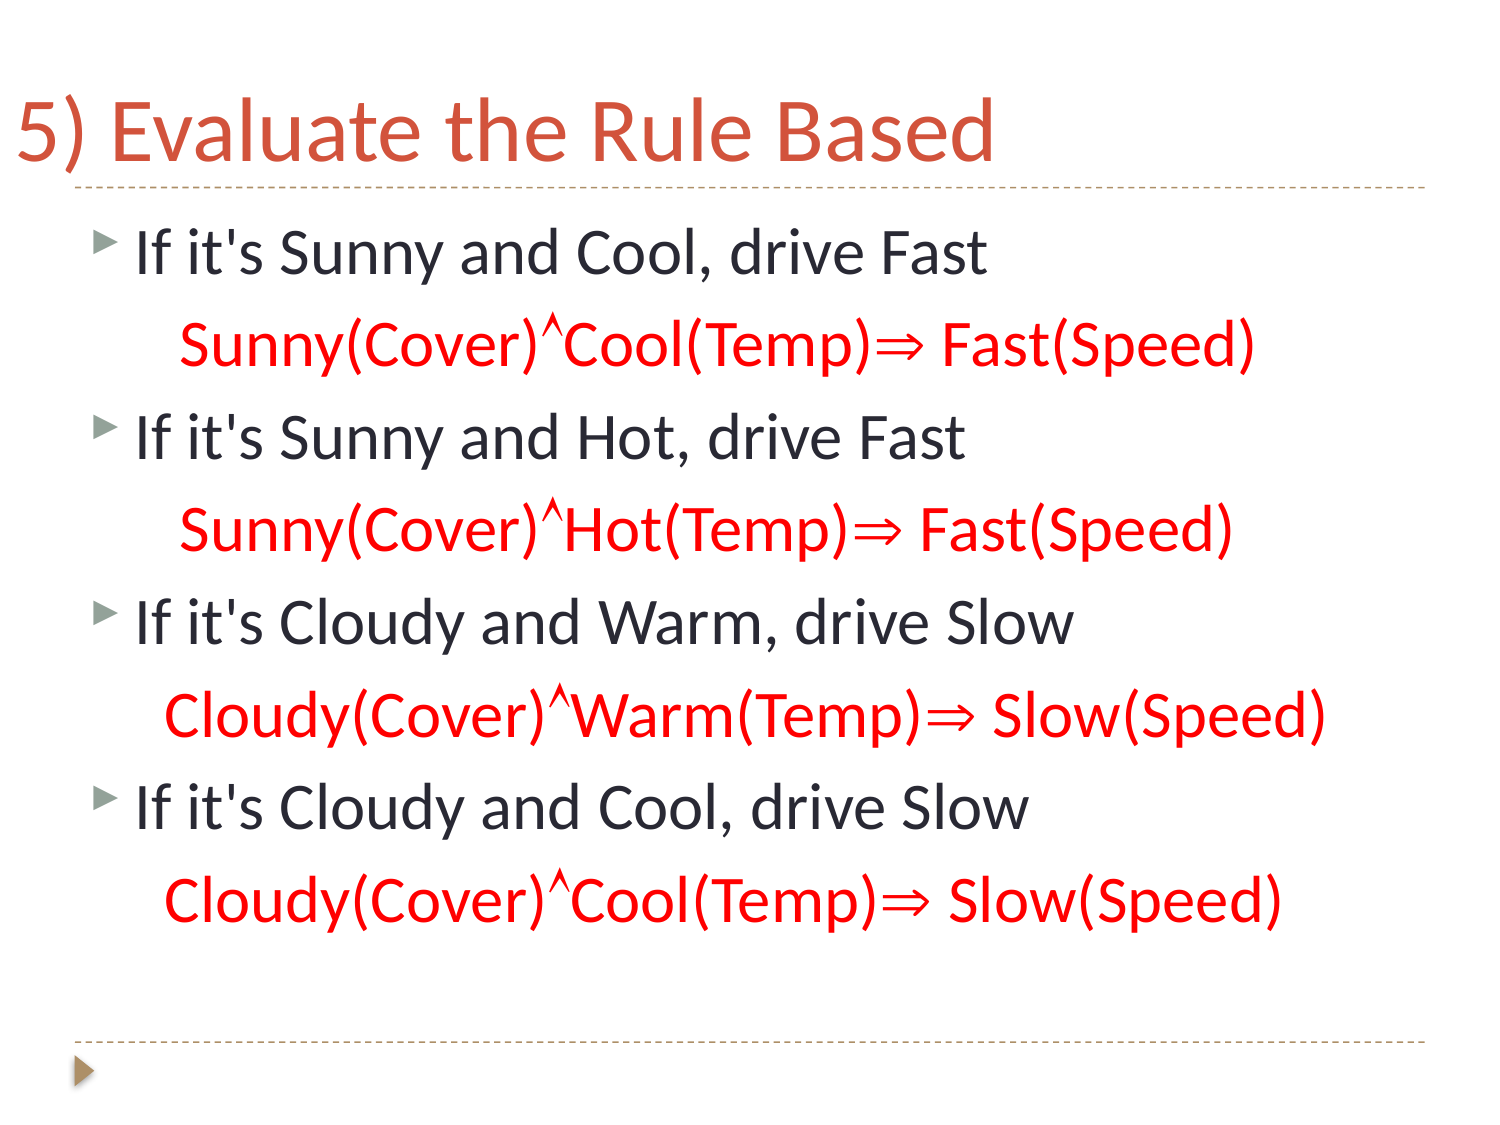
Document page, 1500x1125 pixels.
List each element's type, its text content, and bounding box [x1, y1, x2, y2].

list If it's Sunny and Cool, drive Fast Sunny(Cover)Cool(Temp) Fast(Speed) If it's Sunny and Hot, drive Fast Sunny(Cover)Hot(Temp) Fast(Speed) If it's Cloudy and Warm, drive Slow Cloudy(Cover)Warm(Temp) Slow(Speed) If it's Cloudy and Cool, drive Slow Cloudy(Cover)Cool(Temp) Slow(Speed) [75, 200, 1425, 1010]
title 5) Evaluate the Rule Based [0, 24, 1425, 188]
